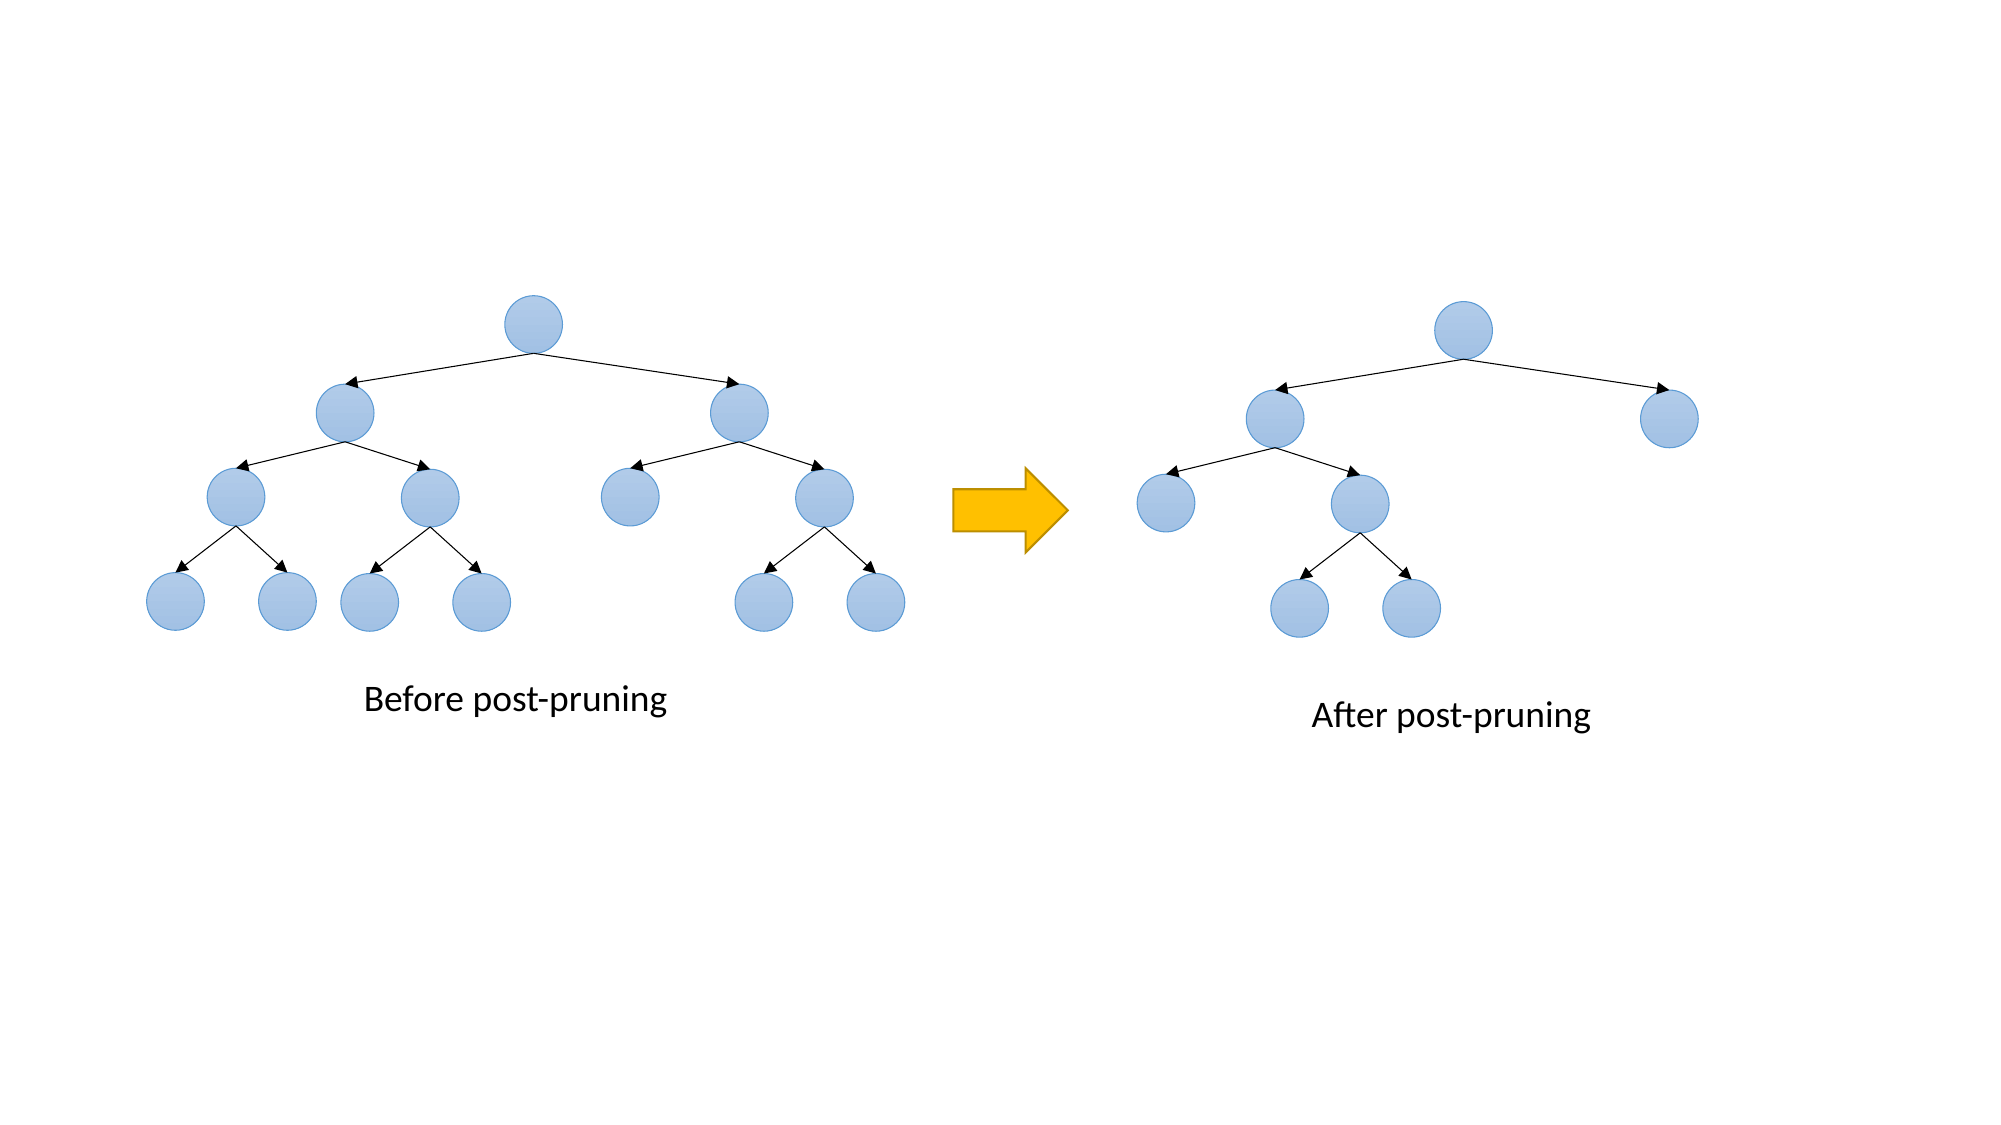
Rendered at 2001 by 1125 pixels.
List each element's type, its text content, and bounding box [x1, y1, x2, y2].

text_box [1330, 474, 1390, 532]
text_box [235, 441, 346, 469]
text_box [533, 353, 740, 385]
text_box [952, 465, 1070, 555]
text_box [1270, 579, 1330, 638]
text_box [630, 441, 740, 469]
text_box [1463, 359, 1670, 391]
text_box [400, 468, 460, 526]
text_box [710, 383, 769, 441]
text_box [1299, 532, 1360, 580]
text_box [175, 525, 236, 573]
text_box [600, 467, 660, 527]
text_box [504, 295, 564, 353]
text_box [340, 573, 400, 632]
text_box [369, 526, 430, 574]
text_box [258, 572, 317, 631]
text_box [430, 526, 482, 574]
text_box [315, 383, 375, 441]
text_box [824, 526, 876, 574]
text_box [345, 353, 533, 385]
text_box [1245, 389, 1305, 447]
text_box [345, 441, 431, 470]
text_box [1640, 389, 1699, 449]
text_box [763, 526, 824, 574]
text_box After post-pruning [1296, 682, 1607, 743]
text_box [206, 467, 266, 525]
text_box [1275, 447, 1361, 476]
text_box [1275, 359, 1463, 391]
text_box [1382, 578, 1442, 638]
text_box [452, 573, 512, 632]
text_box [1136, 473, 1196, 533]
text_box Before post-pruning [349, 666, 683, 727]
text_box [734, 573, 794, 632]
text_box [795, 468, 854, 526]
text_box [1165, 447, 1276, 475]
text_box [1434, 301, 1493, 359]
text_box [739, 441, 825, 470]
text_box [236, 525, 288, 573]
text_box [146, 572, 205, 631]
text_box [846, 573, 906, 632]
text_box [1360, 532, 1412, 580]
